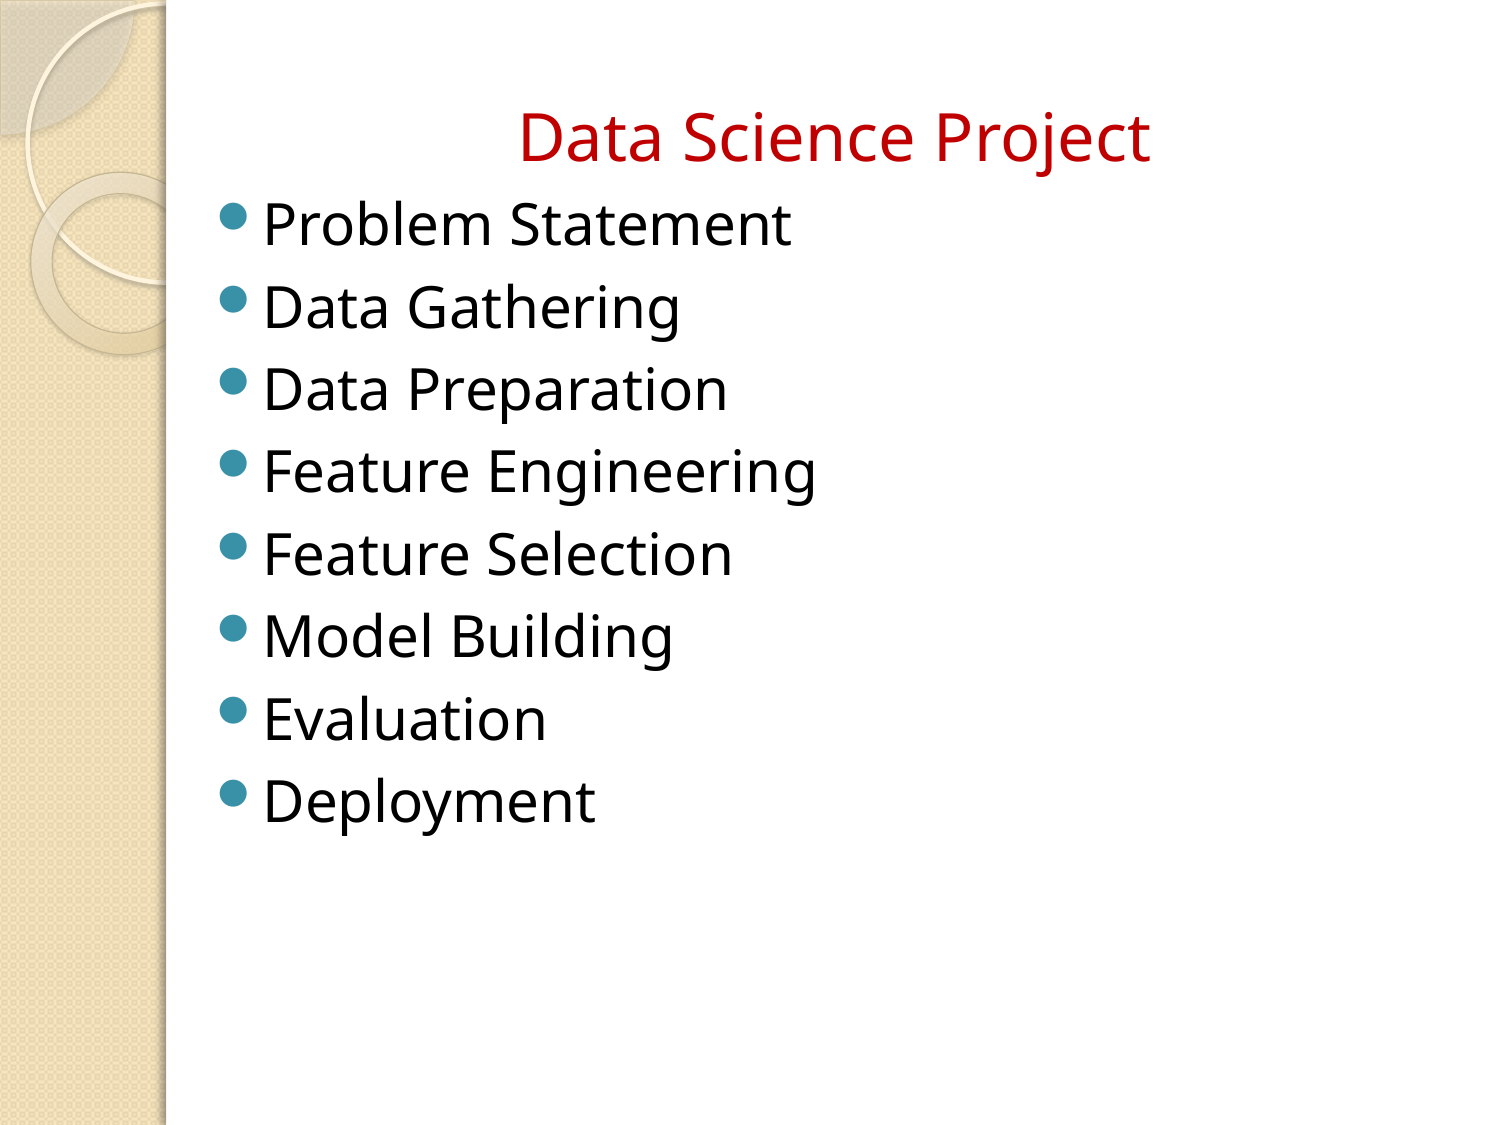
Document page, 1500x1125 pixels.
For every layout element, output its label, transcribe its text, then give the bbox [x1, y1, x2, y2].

list Data Science Project Problem Statement Data Gathering Data Preparation Feature Engineering Feature Selection Model Building Evaluation Deployment [187, 87, 1475, 1063]
